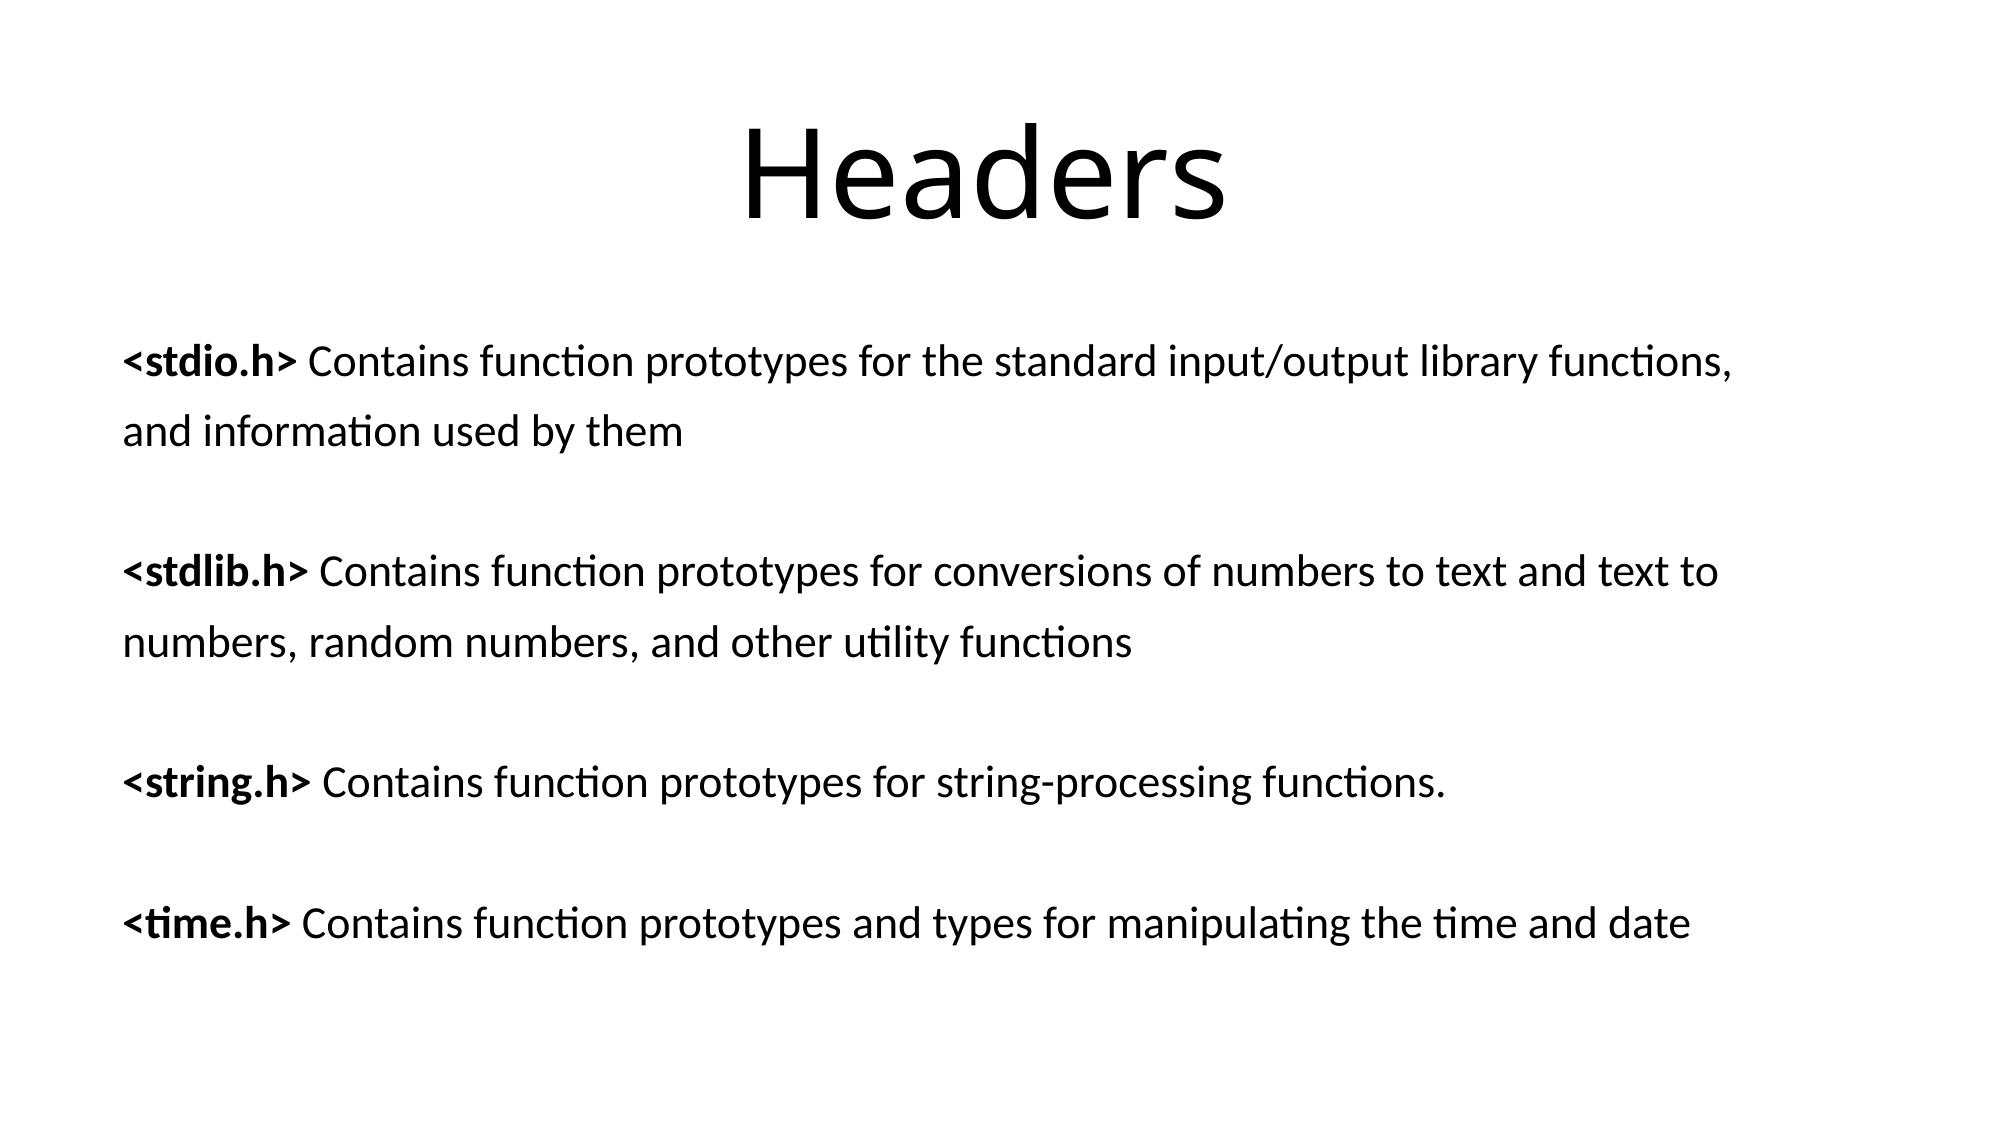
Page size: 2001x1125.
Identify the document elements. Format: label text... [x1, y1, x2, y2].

subtitle <stdio.h> Contains function prototypes for the standard input/output library functions, and information used by them <stdlib.h> Contains function prototypes for conversions of numbers to text and text to numbers, random numbers, and other utility functions <string.h> Contains function prototypes for string-processing functions. <time.h> Contains function prototypes and types for manipulating the time and date [107, 329, 1877, 1084]
title Headers [249, 58, 1750, 253]
